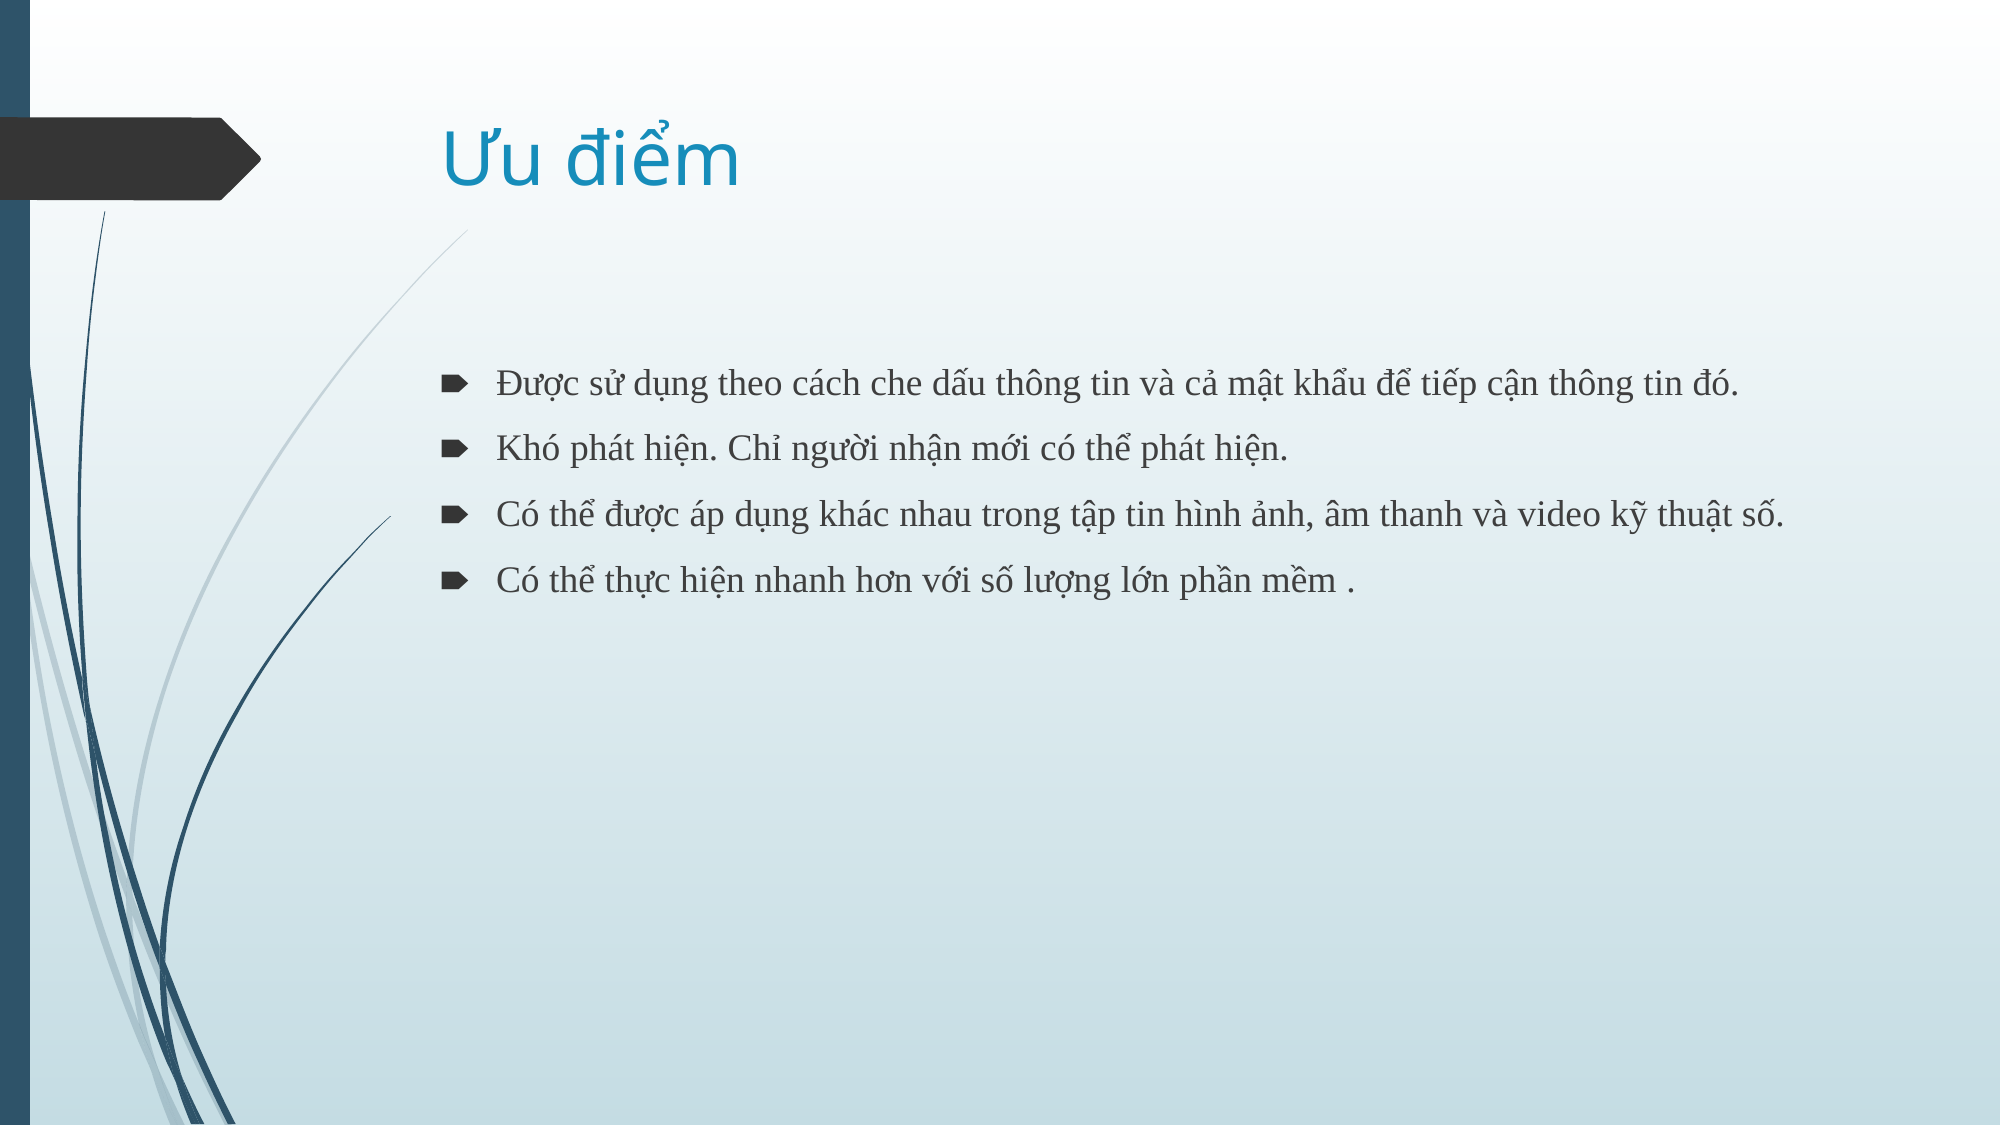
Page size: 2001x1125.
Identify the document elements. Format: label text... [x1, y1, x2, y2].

list Được sử dụng theo cách che dấu thông tin và cả mật khẩu để tiếp cận thông tin đó. Khó phát hiện. Chỉ người nhận mới có thể phát hiện. Có thể được áp dụng khác nhau trong tập tin hình ảnh, âm thanh và video kỹ thuật số. Có thể thực hiện nhanh hơn với số lượng lớn phần mềm . [424, 350, 1888, 970]
title Ưu điểm [425, 102, 1888, 313]
